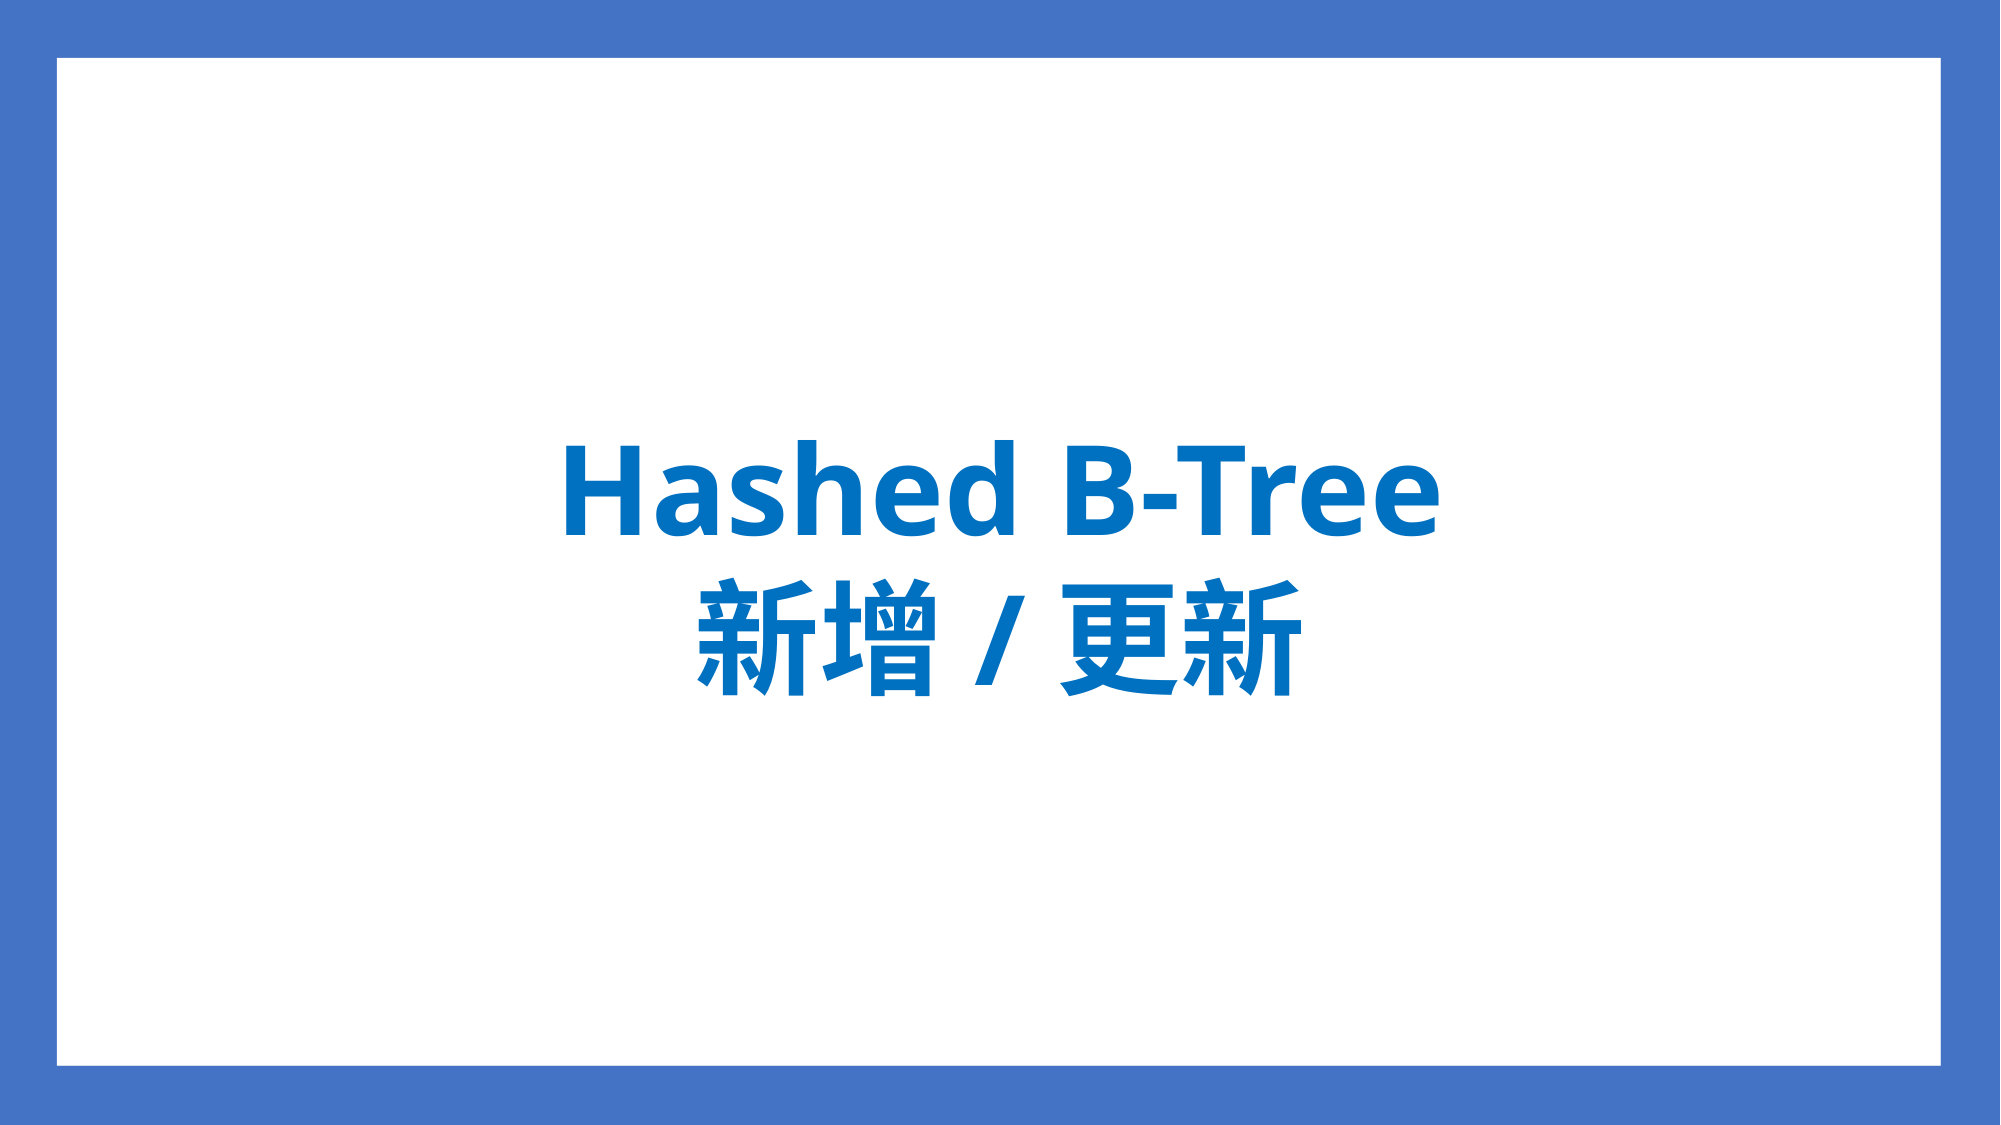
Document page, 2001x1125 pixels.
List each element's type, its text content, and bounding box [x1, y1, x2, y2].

text_box Hashed B-Tree 新增/更新 [0, 403, 2000, 719]
